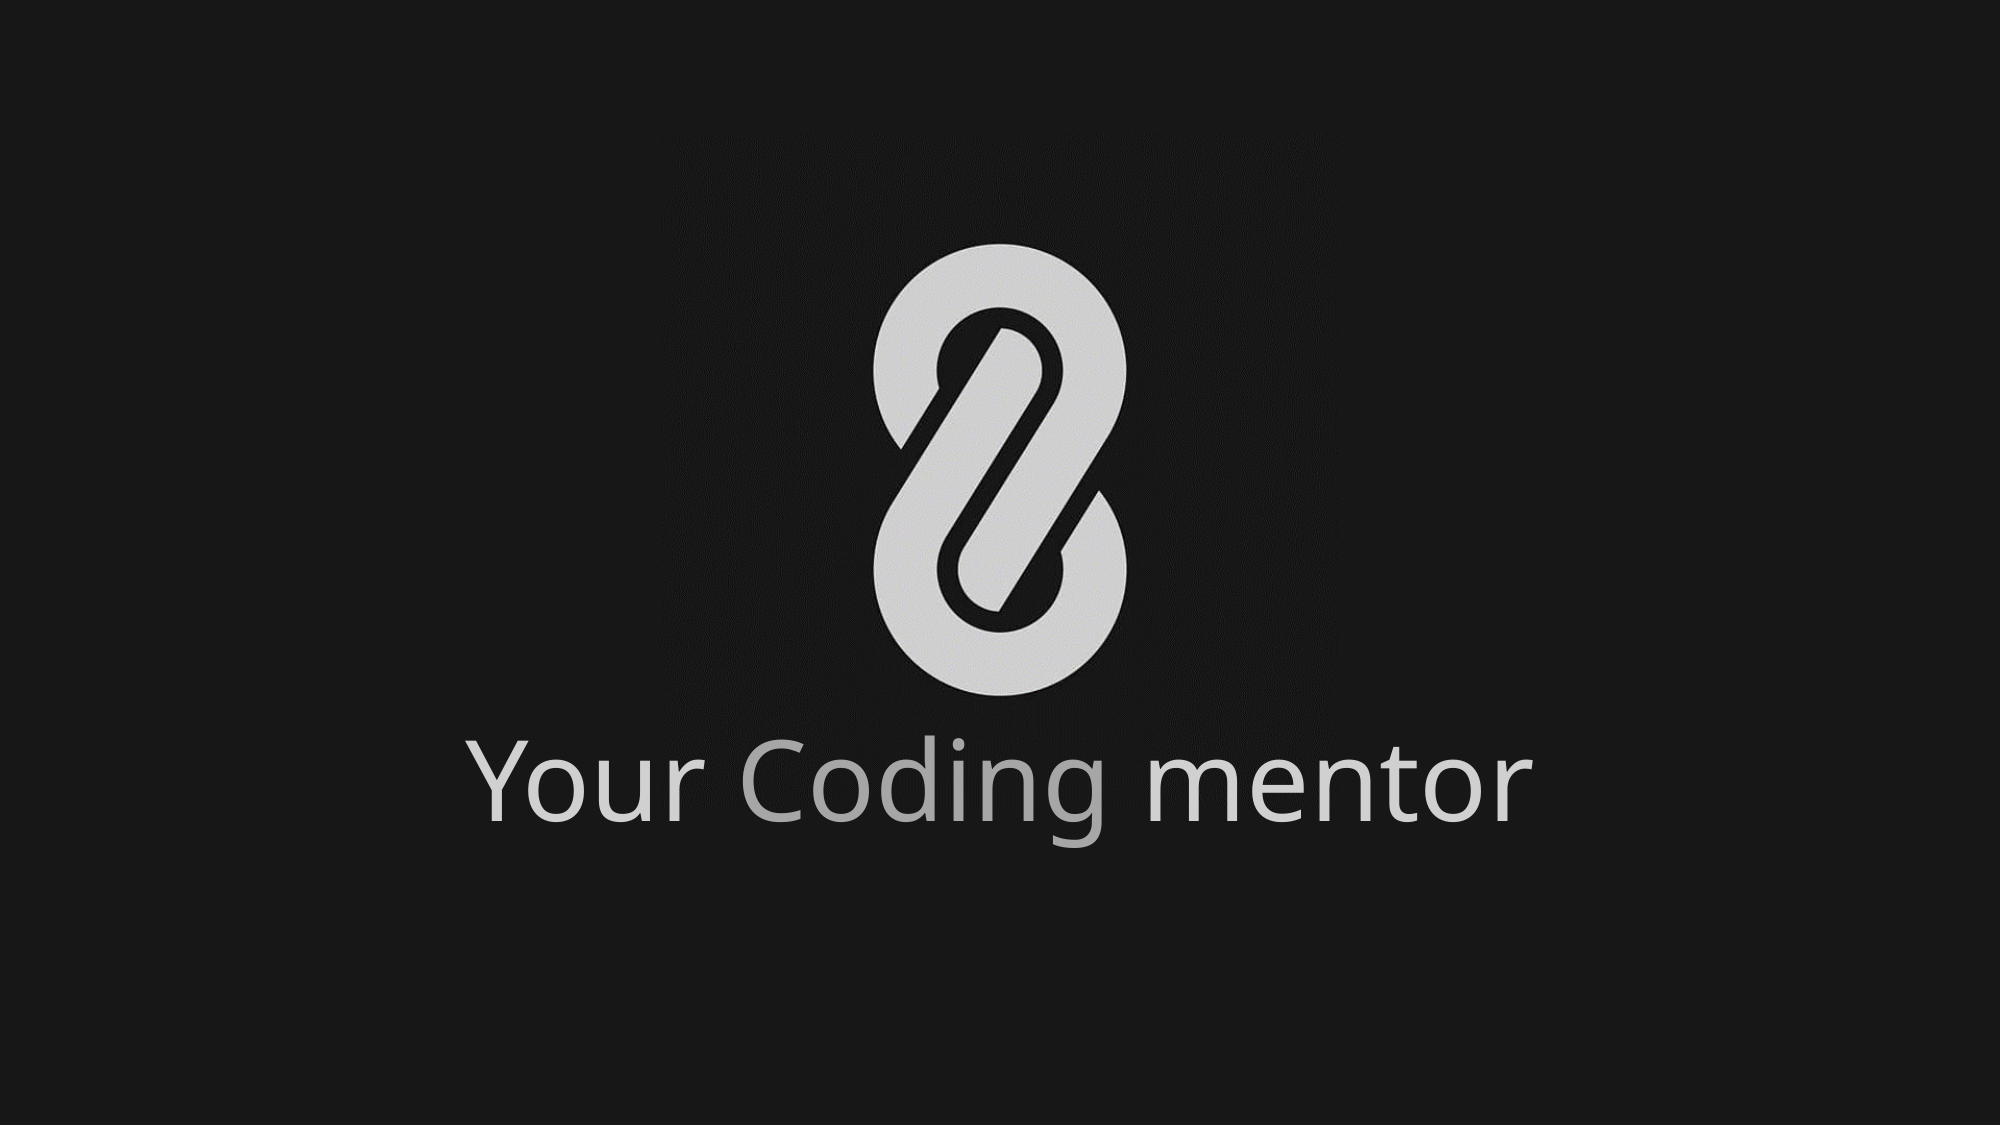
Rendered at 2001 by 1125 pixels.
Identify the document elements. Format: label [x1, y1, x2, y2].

text_box [546, 133, 1454, 853]
